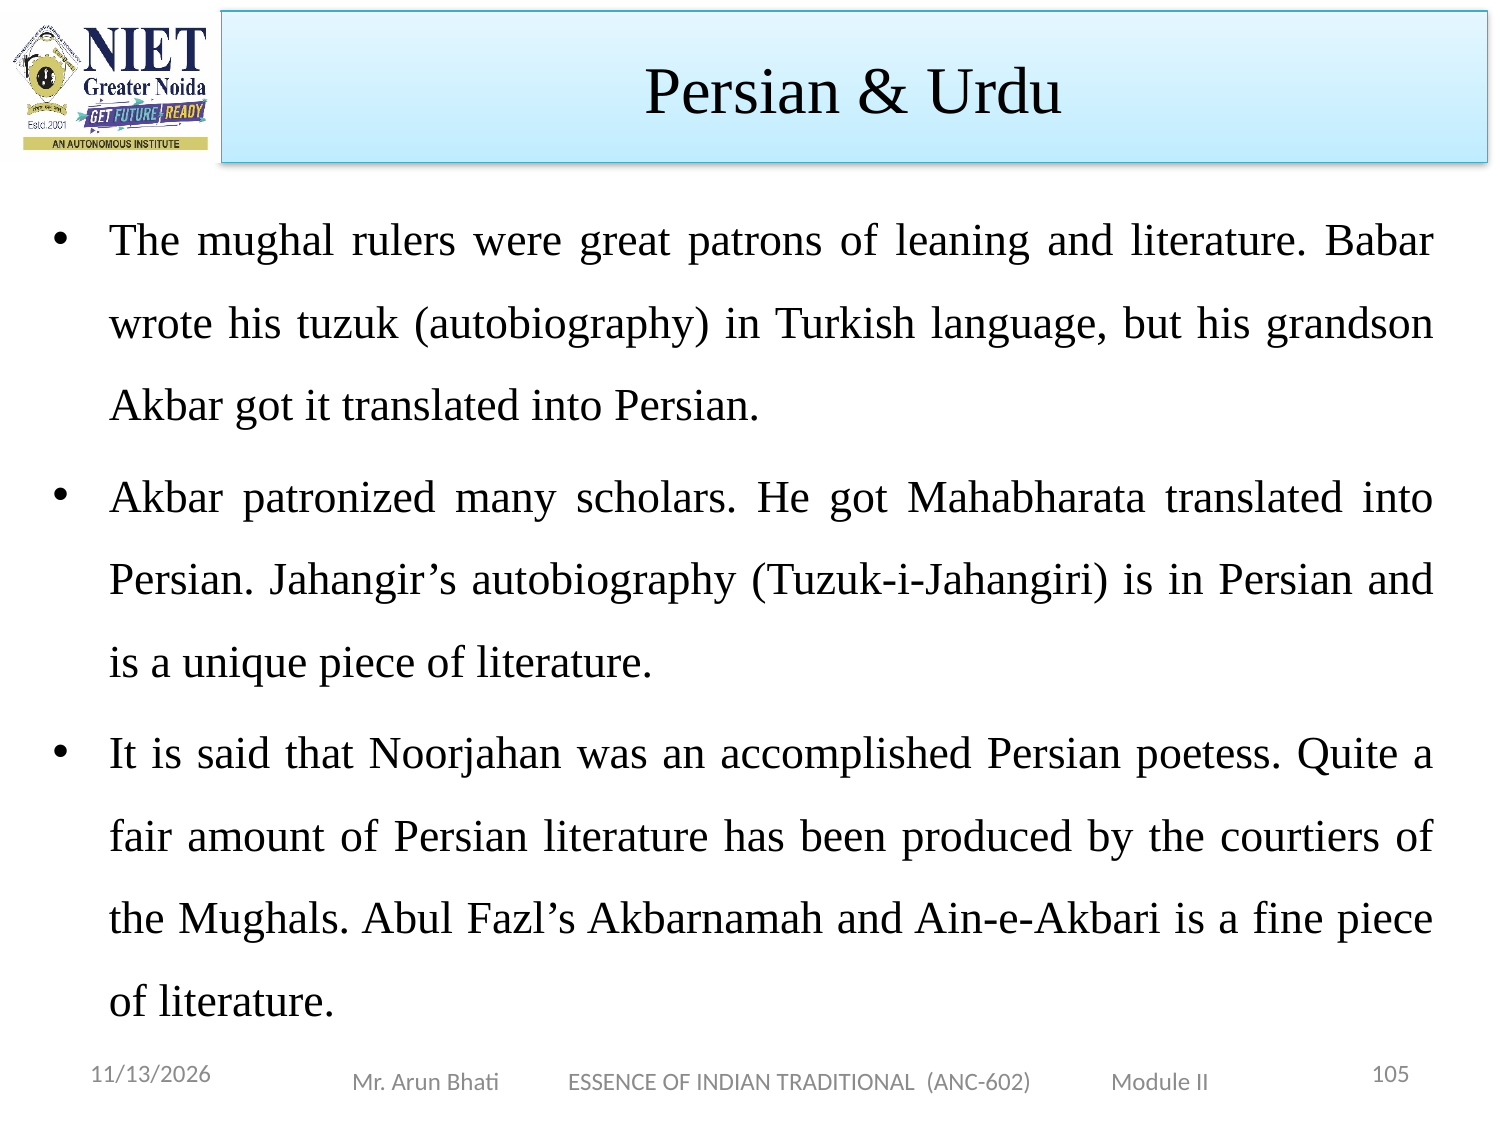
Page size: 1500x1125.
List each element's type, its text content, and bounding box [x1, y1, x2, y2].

footer Mr. Arun Bhati ESSENCE OF INDIAN TRADITIONAL (ANC-602) Module II [275, 1042, 1288, 1118]
text_box Persian & Urdu [220, 10, 1488, 163]
picture [0, 11, 222, 163]
list The mughal rulers were great patrons of leaning and literature. Babar wrote his tuzuk (autobiography) in Turkish language, but his grandson Akbar got it translated into Persian. Akbar patronized many scholars. He got Mahabharata translated into Persian. Jahangir’s autobiography (Tuzuk-i-Jahangiri) is in Persian and is a unique piece of literature. It is said that Noorjahan was an accomplished Persian poetess. Quite a fair amount of Persian literature has been produced by the courtiers of the Mughals. Abul Fazl’s Akbarnamah and Ain-e-Akbari is a fine piece of literature. [37, 174, 1450, 1043]
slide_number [75, 1042, 250, 1103]
slide_number 105 [1287, 1042, 1425, 1103]
